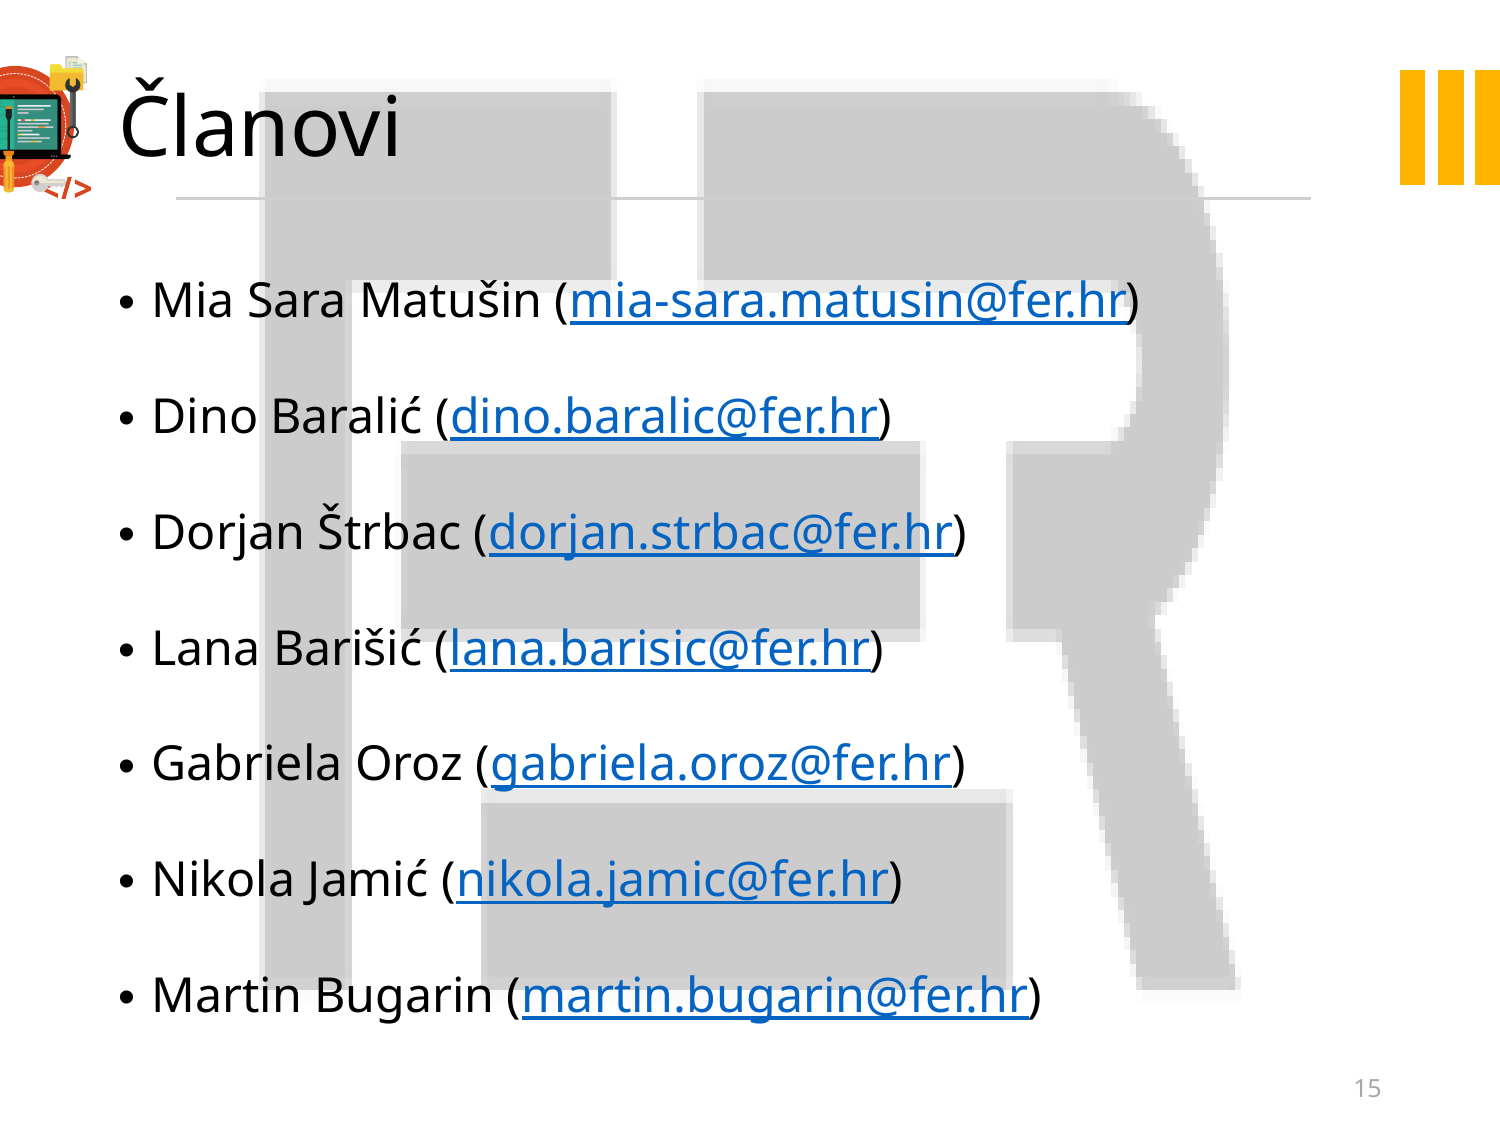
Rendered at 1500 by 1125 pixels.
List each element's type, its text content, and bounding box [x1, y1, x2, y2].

picture [0, 56, 91, 199]
title Članovi [103, 59, 1397, 199]
list Mia Sara Matušin (mia-sara.matusin@fer.hr) Dino Baralić (dino.baralic@fer.hr) Dorjan Štrbac (dorjan.strbac@fer.hr) Lana Barišić (lana.barisic@fer.hr) Gabriela Oroz (gabriela.oroz@fer.hr) Nikola Jamić (nikola.jamic@fer.hr) Martin Bugarin (martin.bugarin@fer.hr) [103, 228, 1397, 1038]
slide_number 15 [1310, 1065, 1397, 1125]
